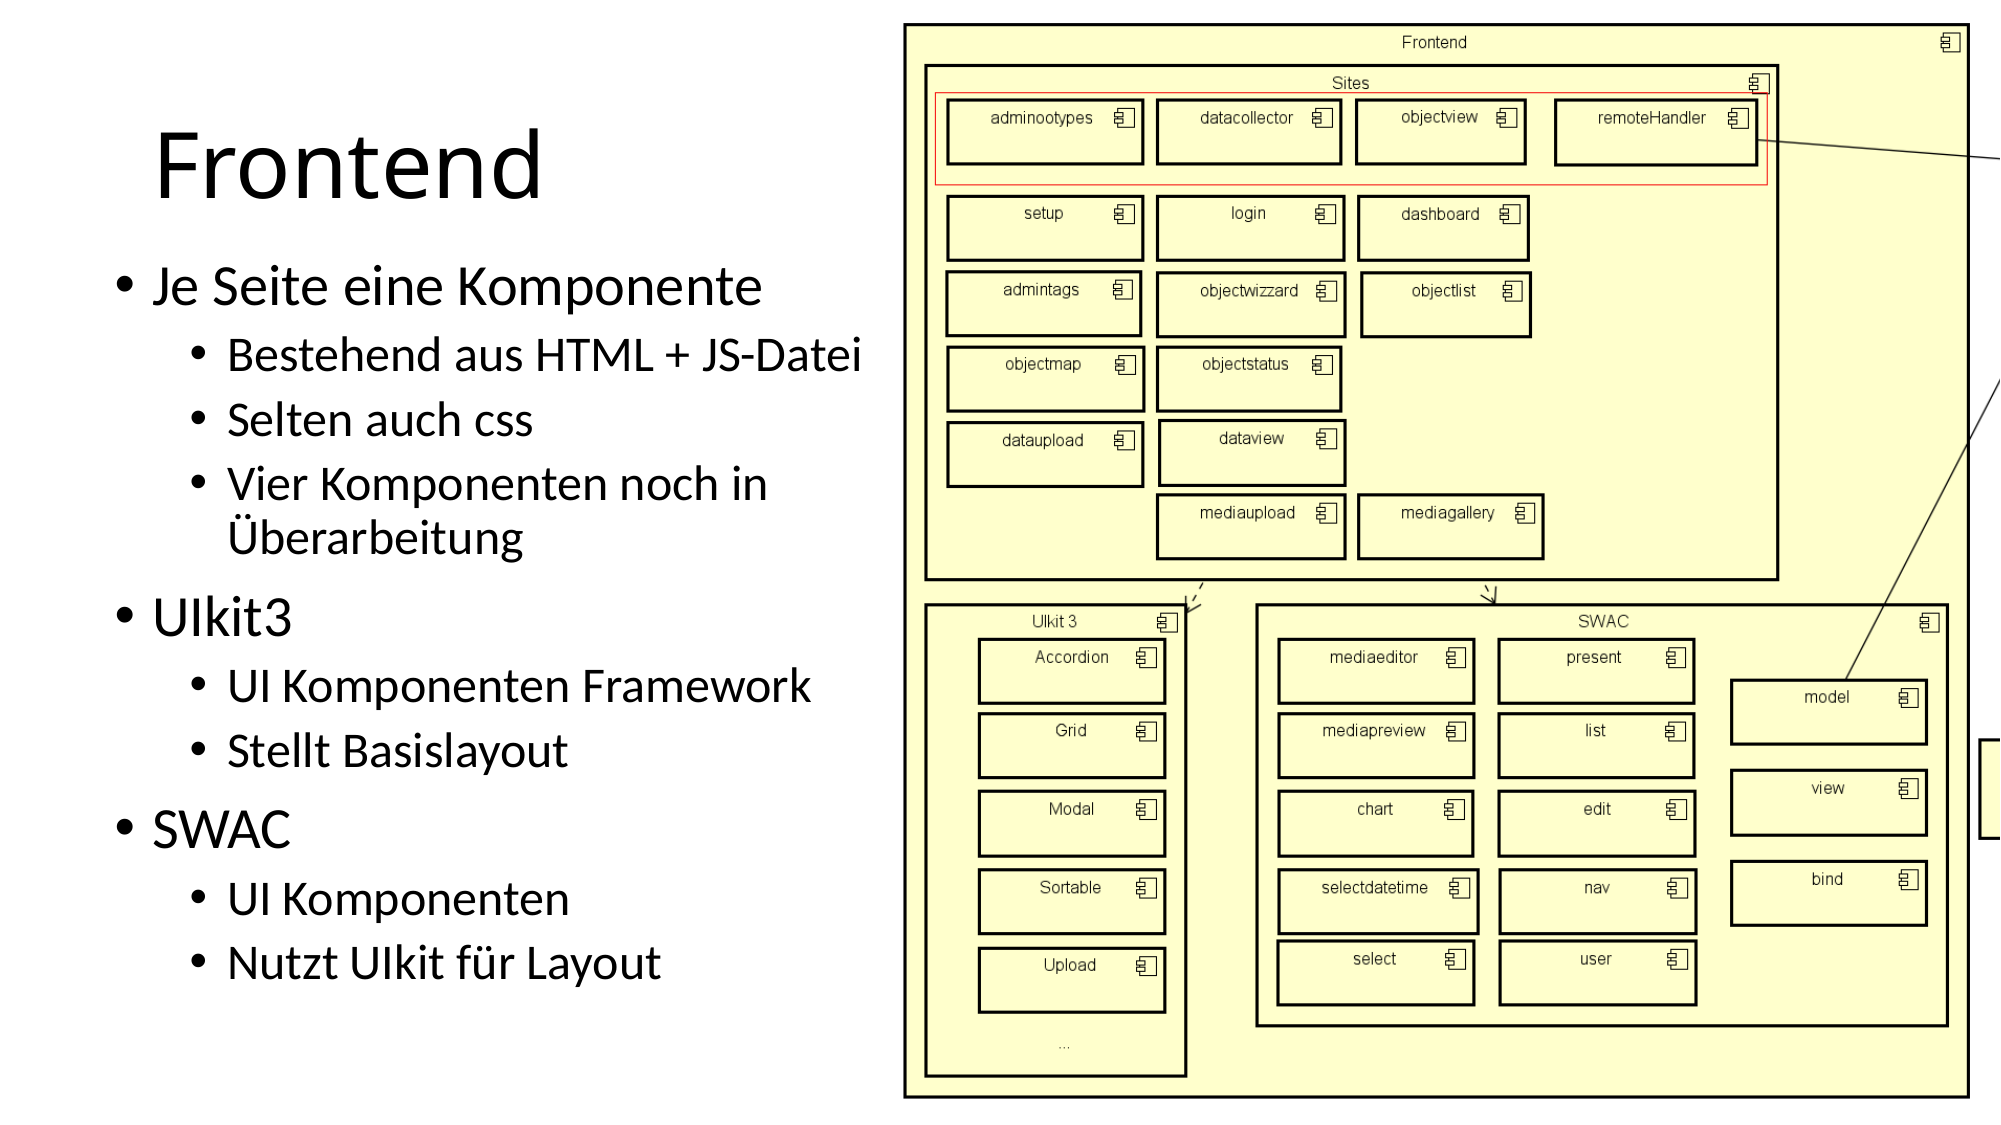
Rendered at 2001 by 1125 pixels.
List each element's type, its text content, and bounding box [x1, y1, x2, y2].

list Je Seite eine Komponente Bestehend aus HTML + JS-Datei Selten auch css Vier Komponenten noch in Überarbeitung UIkit3 UI Komponenten Framework Stellt Basislayout SWAC UI Komponenten Nutzt UIkit für Layout [99, 247, 893, 1107]
title Frontend [137, 59, 893, 247]
picture [893, 0, 2000, 1107]
